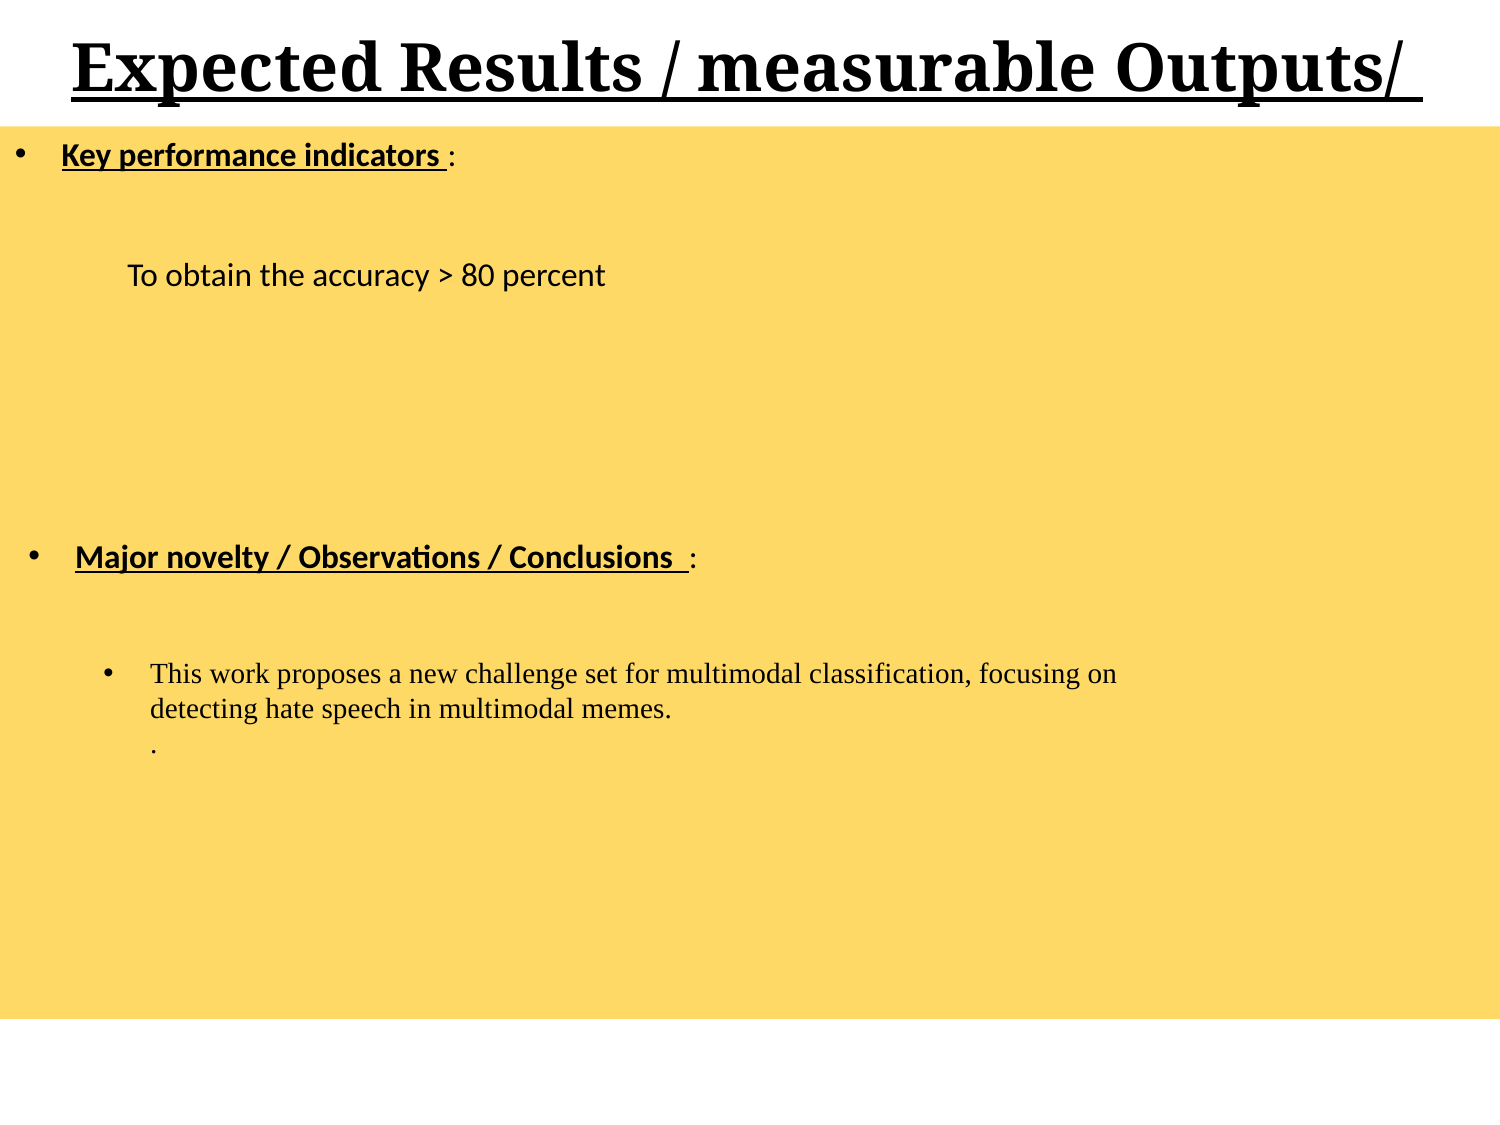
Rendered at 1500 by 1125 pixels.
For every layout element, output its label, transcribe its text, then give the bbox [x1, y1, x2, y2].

text_box Key performance indicators : To obtain the accuracy > 80 percent [0, 126, 1500, 1020]
text_box Expected Results / measurable Outputs/ [0, 0, 1500, 114]
text_box Major novelty / Observations / Conclusions : This work proposes a new challenge set for multimodal classification, focusing on detecting hate speech in multimodal memes. . [13, 527, 1473, 768]
